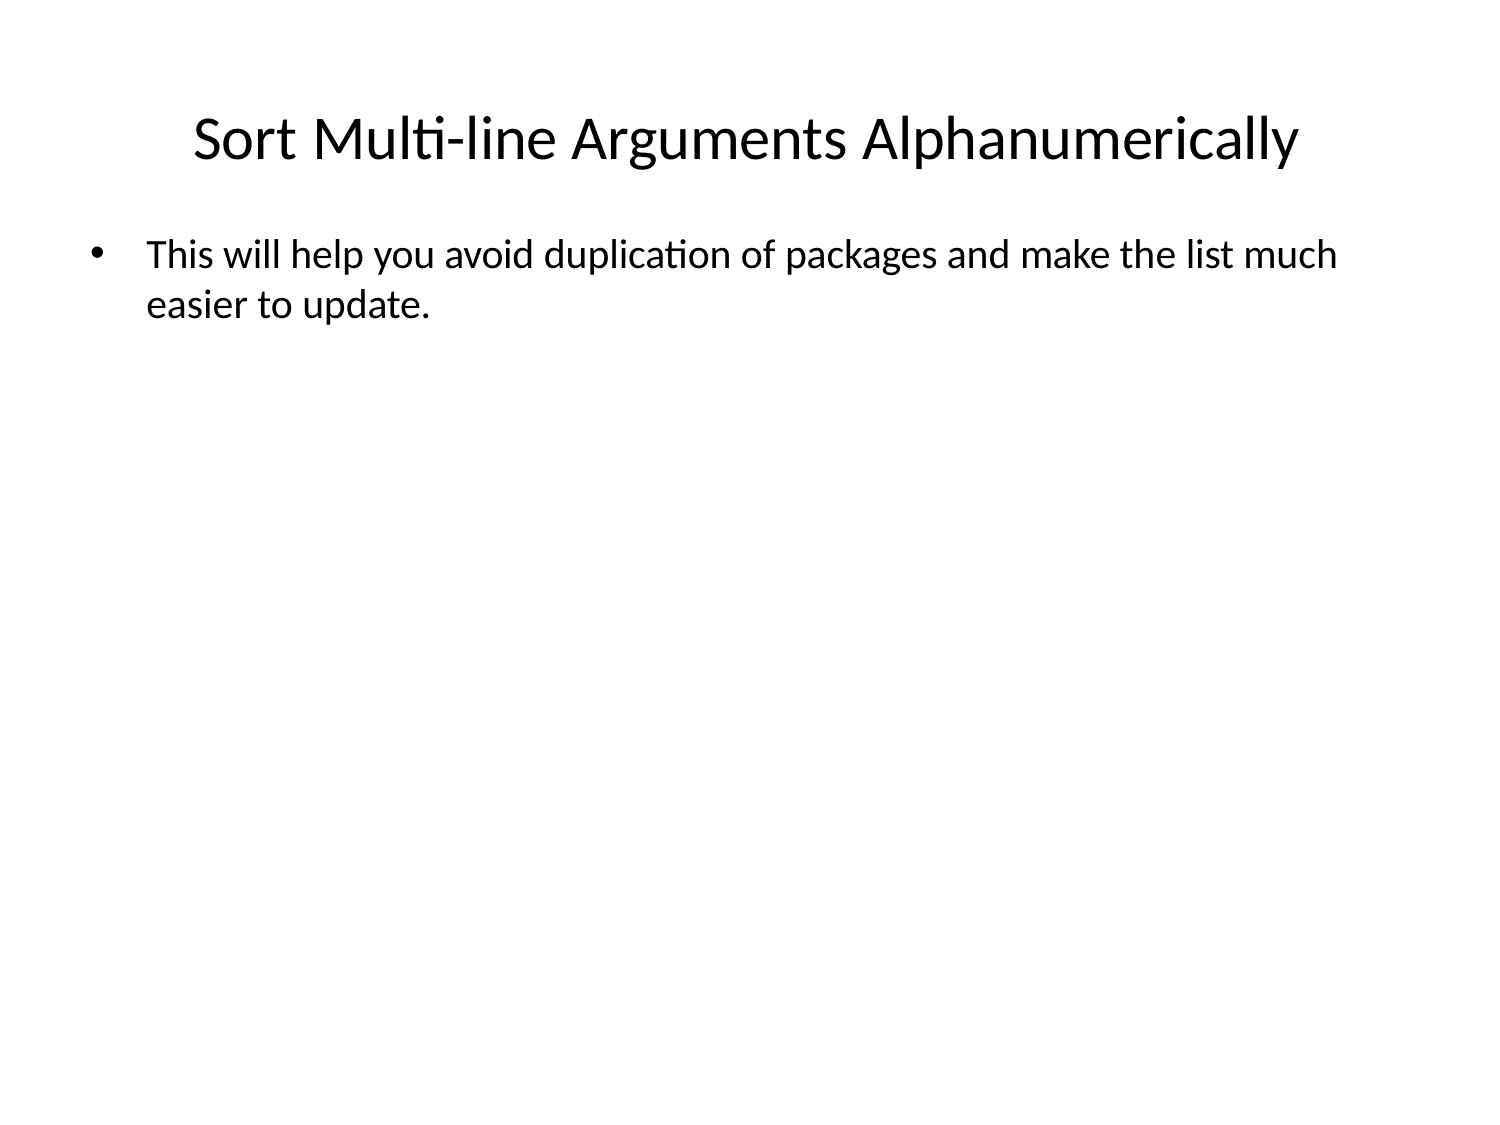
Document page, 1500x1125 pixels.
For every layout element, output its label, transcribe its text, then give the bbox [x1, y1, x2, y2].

title Sort Multi-line Arguments Alphanumerically [191, 95, 1400, 286]
text_box This will help you avoid duplication of packages and make the list much easier to update. [87, 225, 1350, 328]
